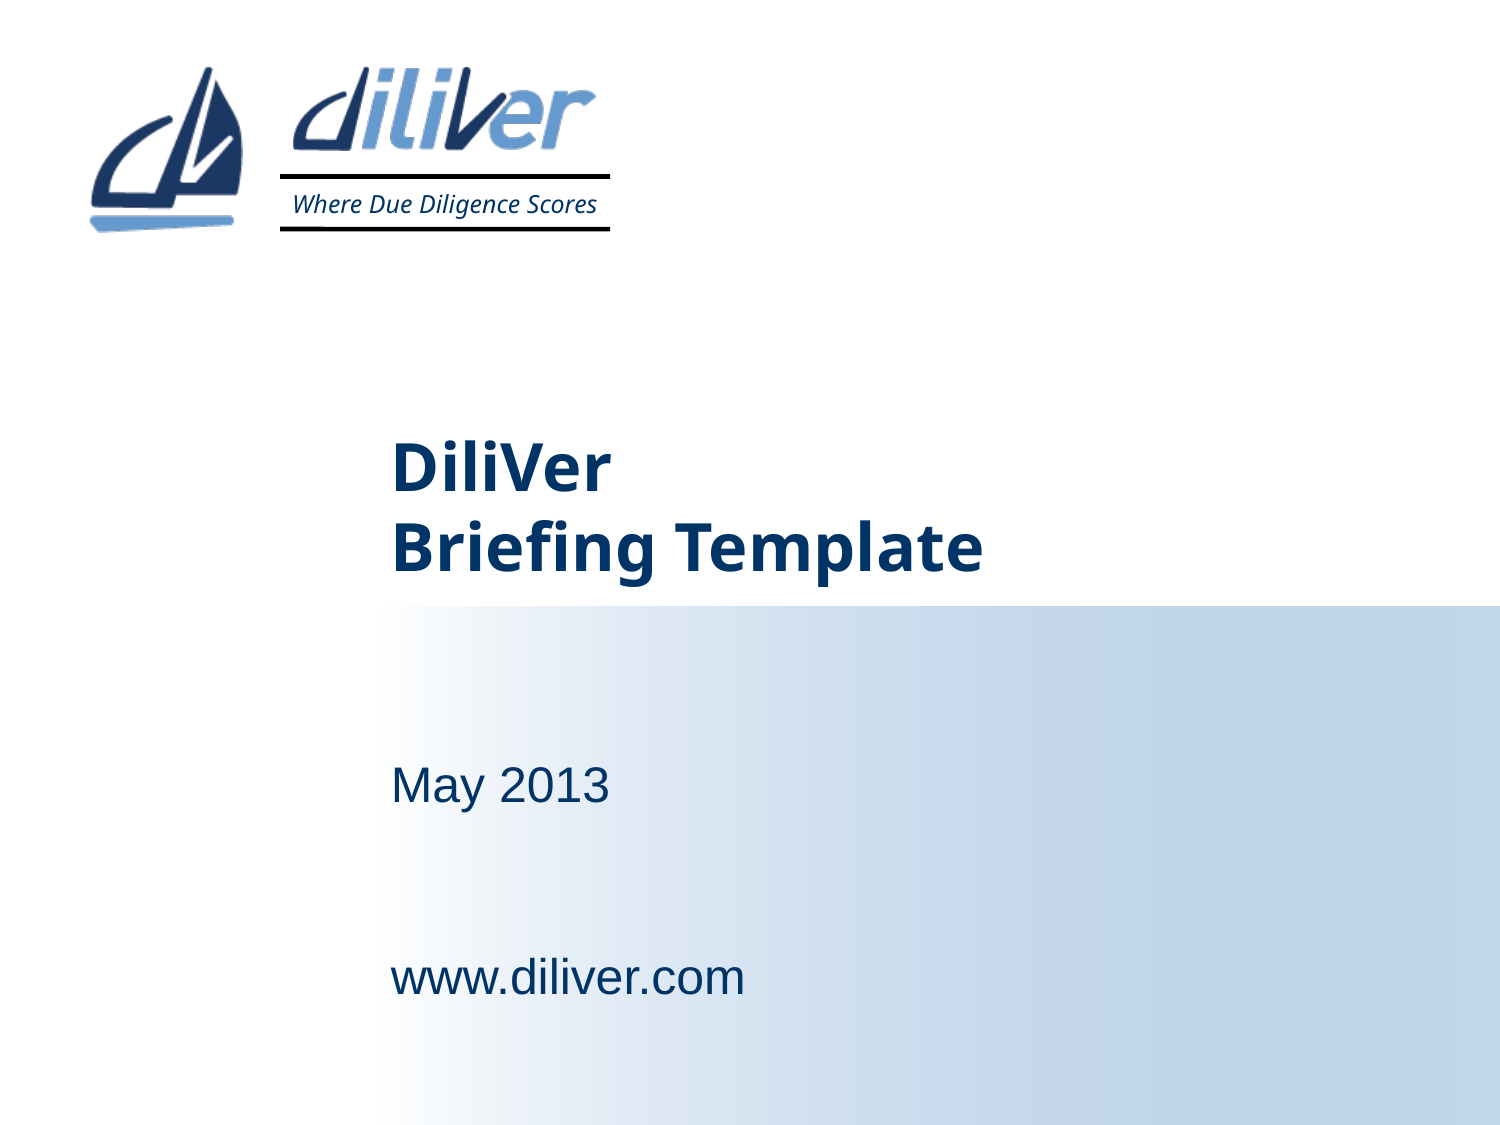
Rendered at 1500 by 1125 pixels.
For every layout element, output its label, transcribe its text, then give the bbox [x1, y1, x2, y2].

subtitle May 2013 www.diliver.com [375, 617, 1370, 1041]
title DiliVer Briefing Template [375, 410, 1370, 599]
picture [89, 66, 243, 233]
picture [293, 66, 597, 151]
